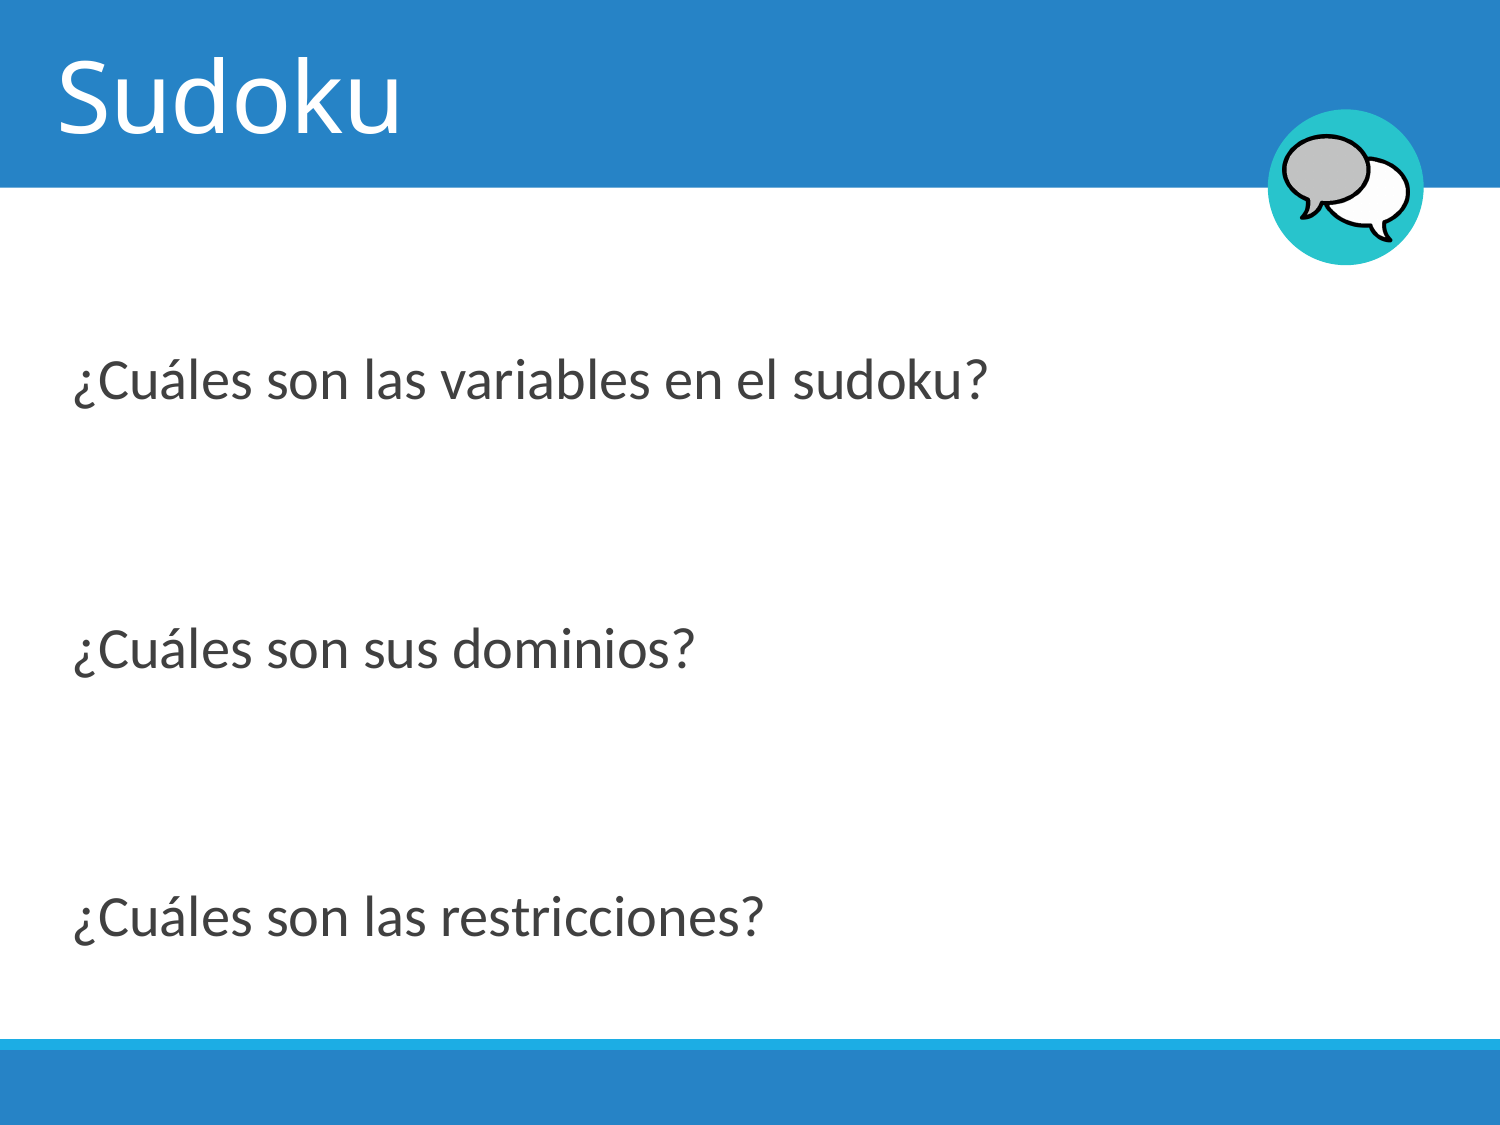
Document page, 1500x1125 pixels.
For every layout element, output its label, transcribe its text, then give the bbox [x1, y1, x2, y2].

title Sudoku [41, 0, 1459, 188]
picture [1282, 188, 1410, 252]
list ¿Cuáles son las variables en el sudoku? ¿Cuáles son sus dominios? ¿Cuáles son las restricciones? [41, 299, 1459, 1001]
